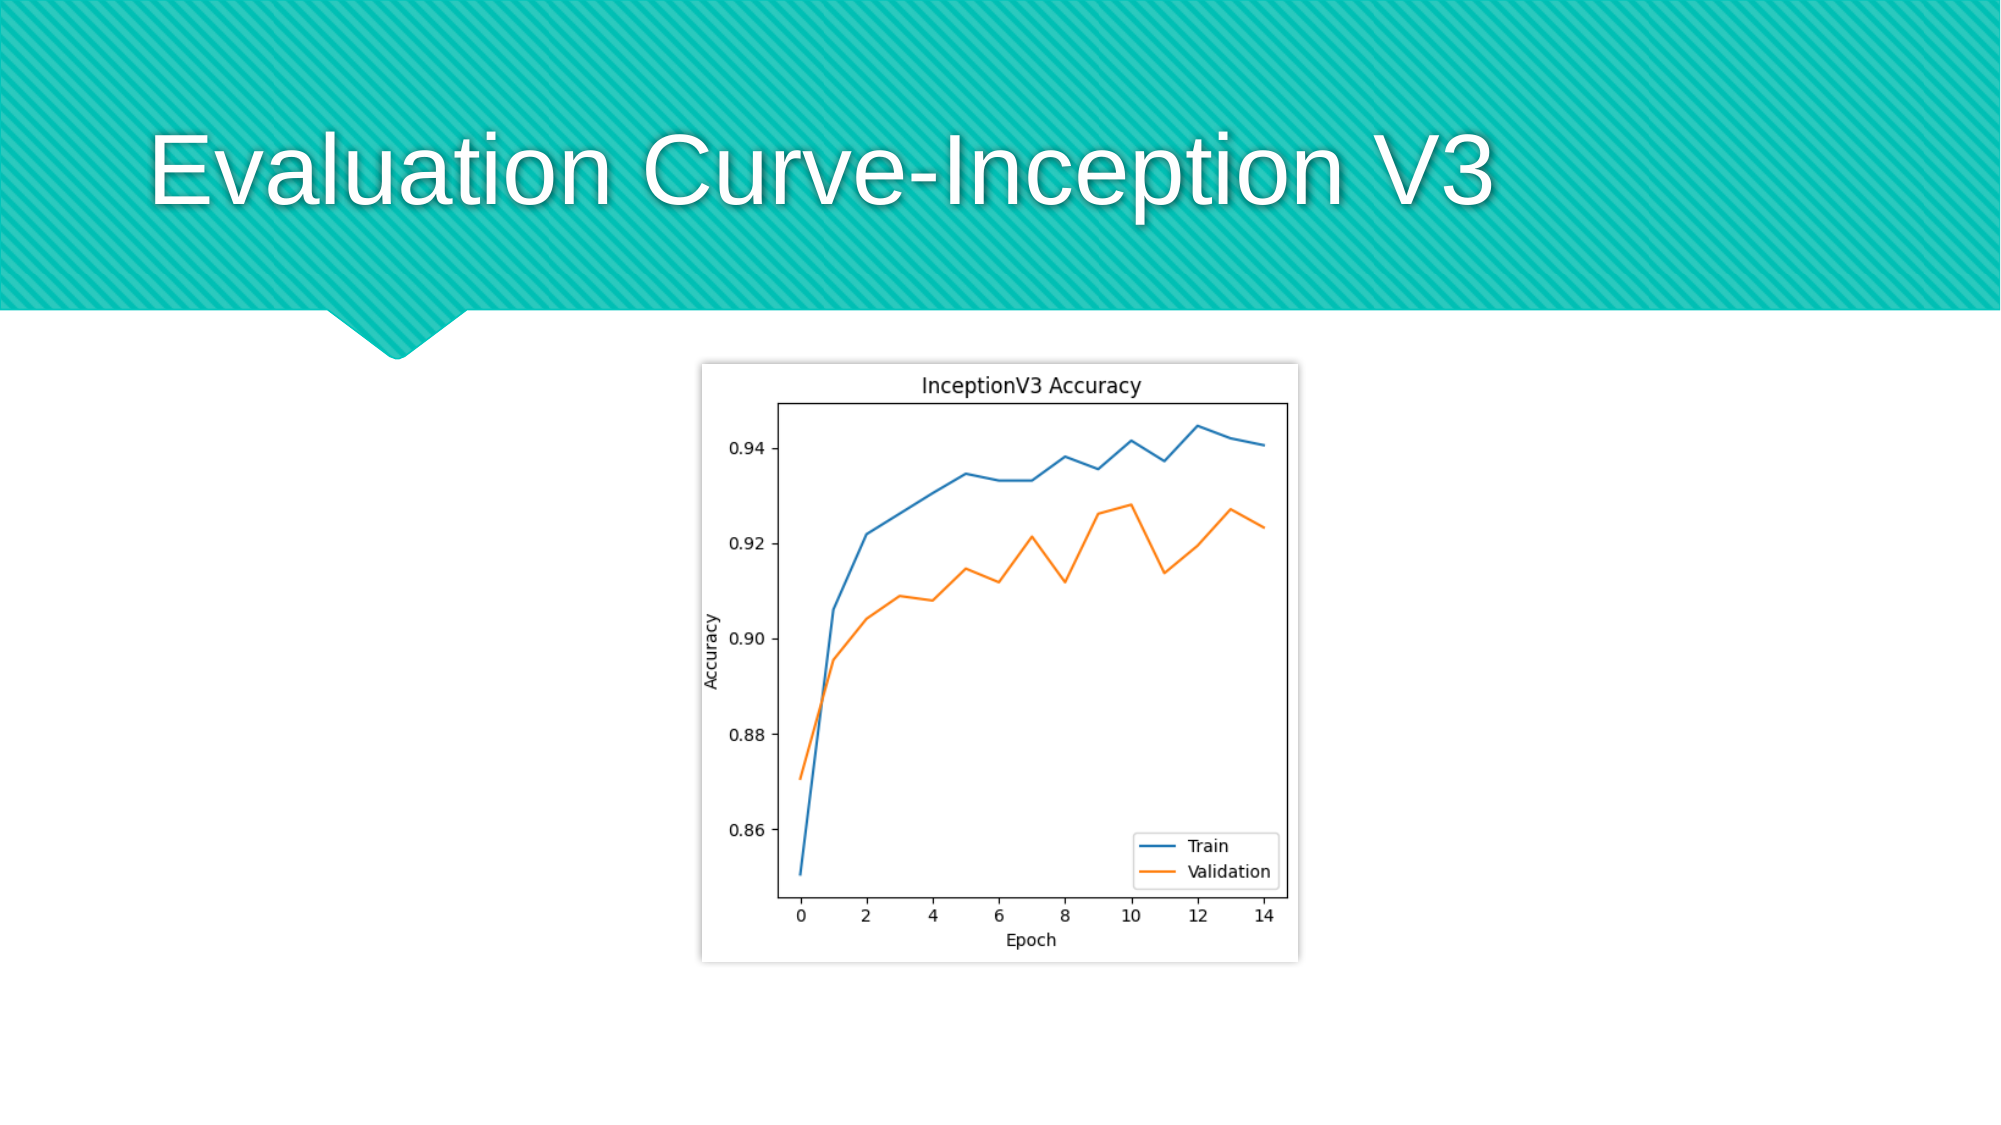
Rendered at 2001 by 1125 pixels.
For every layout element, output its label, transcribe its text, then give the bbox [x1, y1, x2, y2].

title Evaluation Curve-Inception V3 [132, 73, 1868, 233]
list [702, 364, 1298, 962]
